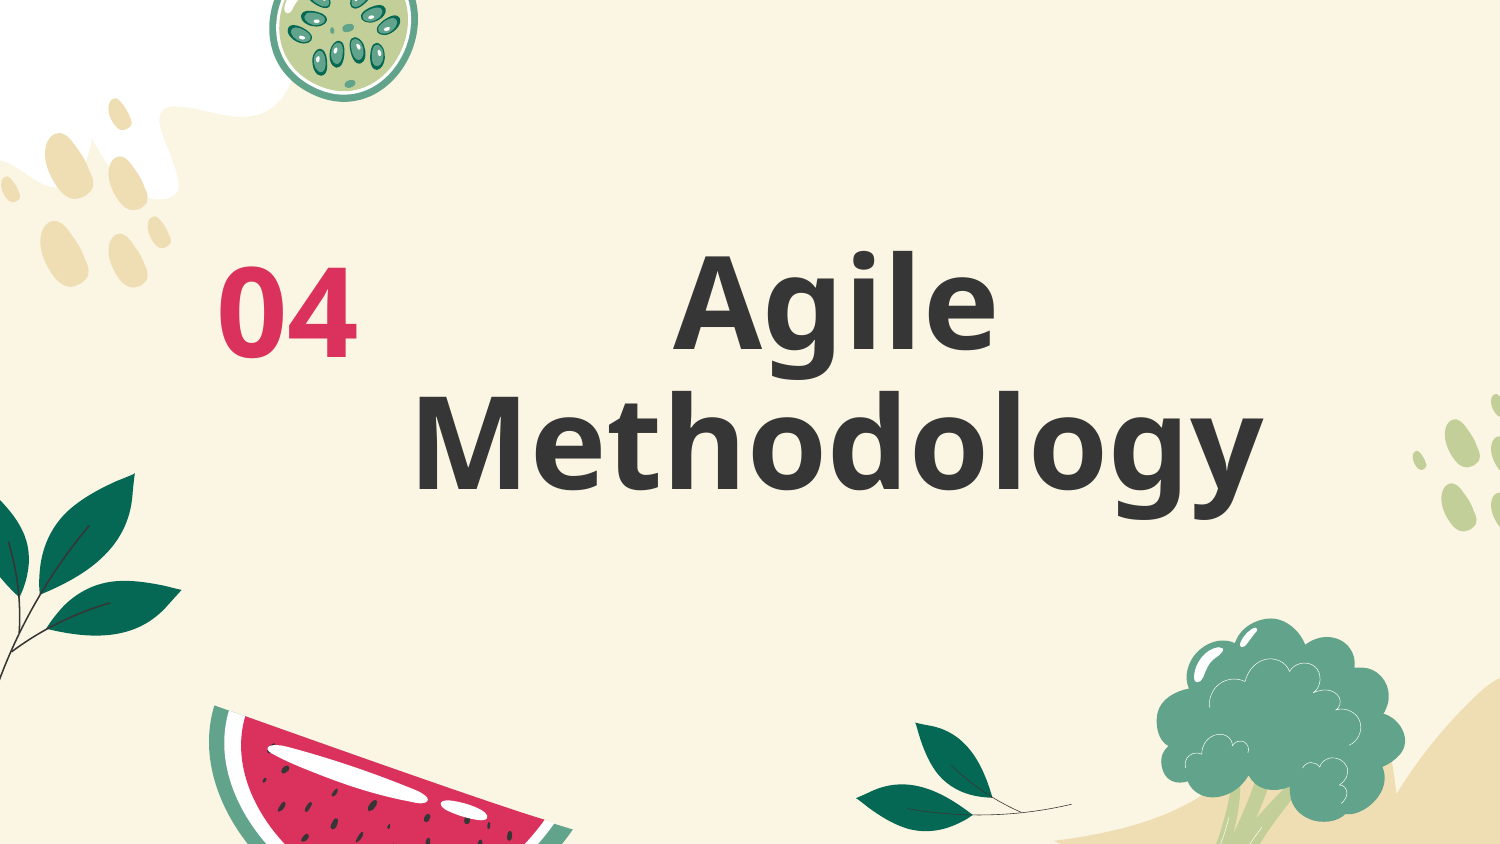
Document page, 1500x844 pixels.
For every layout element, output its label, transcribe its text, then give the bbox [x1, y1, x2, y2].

title 04 [190, 258, 386, 397]
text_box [1155, 618, 1413, 844]
title Agile Methodology [347, 262, 1327, 533]
